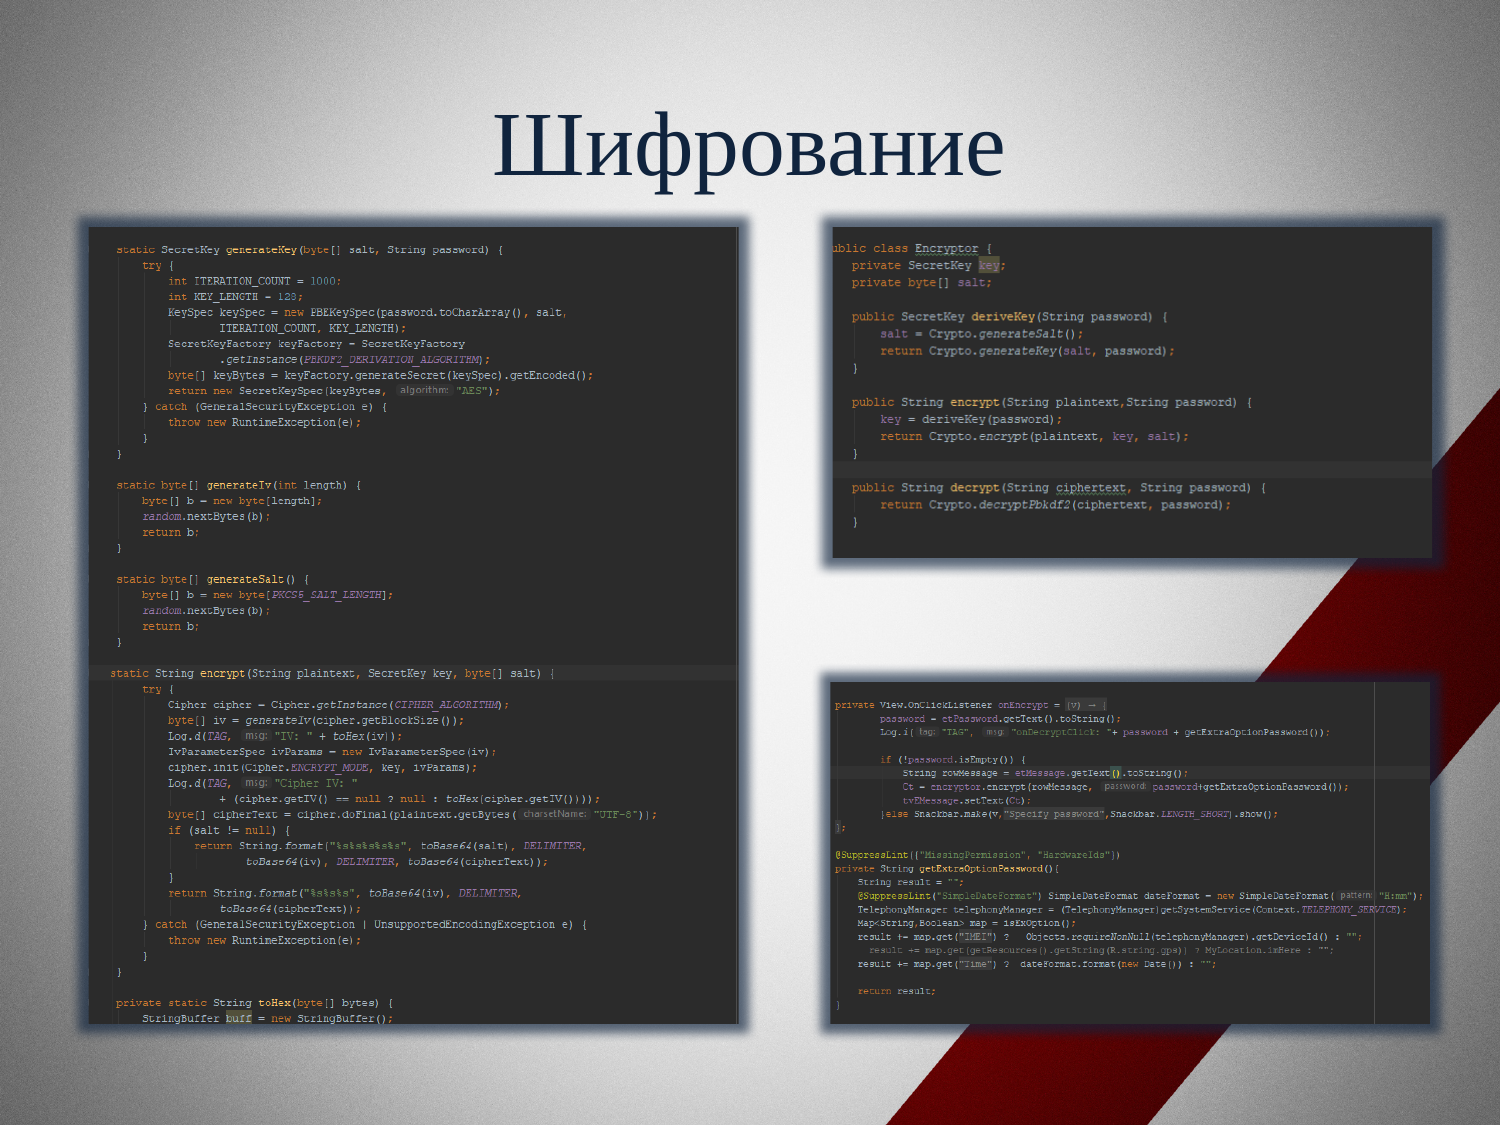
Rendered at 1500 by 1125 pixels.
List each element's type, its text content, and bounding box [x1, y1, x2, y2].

picture [0, 0, 1500, 1125]
title Шифрование [75, 45, 1425, 233]
